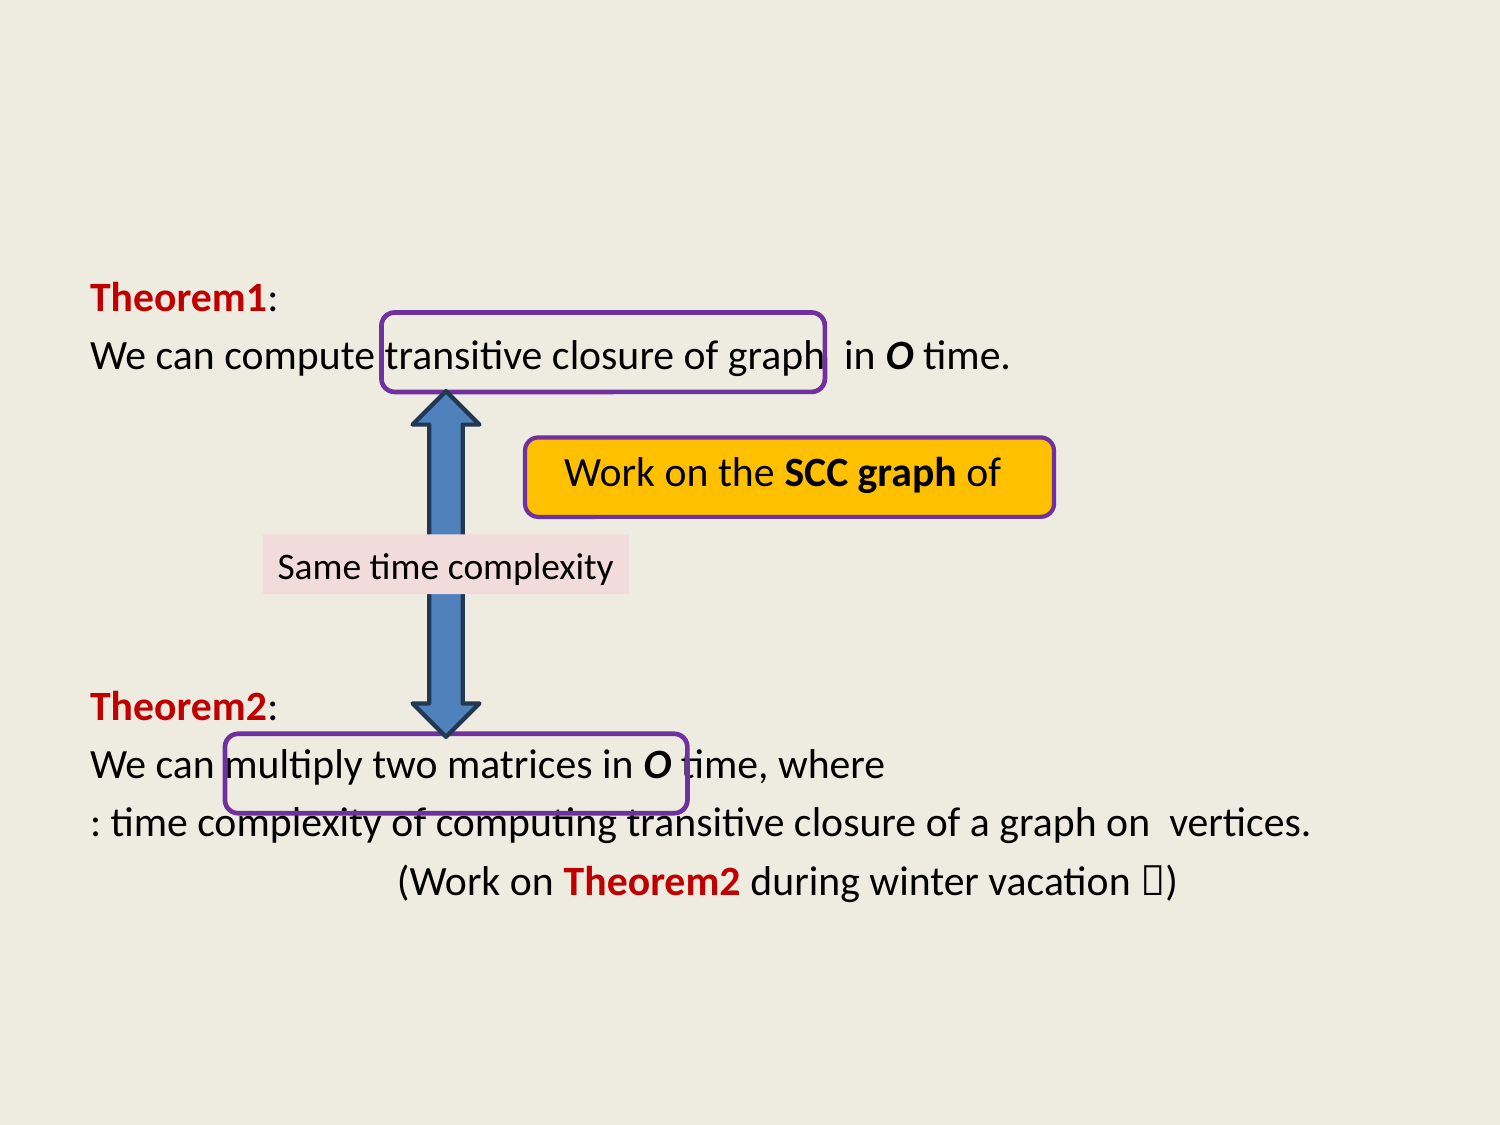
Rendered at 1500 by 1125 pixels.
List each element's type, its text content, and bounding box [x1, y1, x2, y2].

text_box [522, 435, 1057, 520]
text_box [410, 389, 482, 534]
text_box [379, 310, 828, 395]
text_box [222, 731, 690, 816]
text_box [410, 595, 482, 740]
text_box Same time complexity [262, 534, 629, 595]
